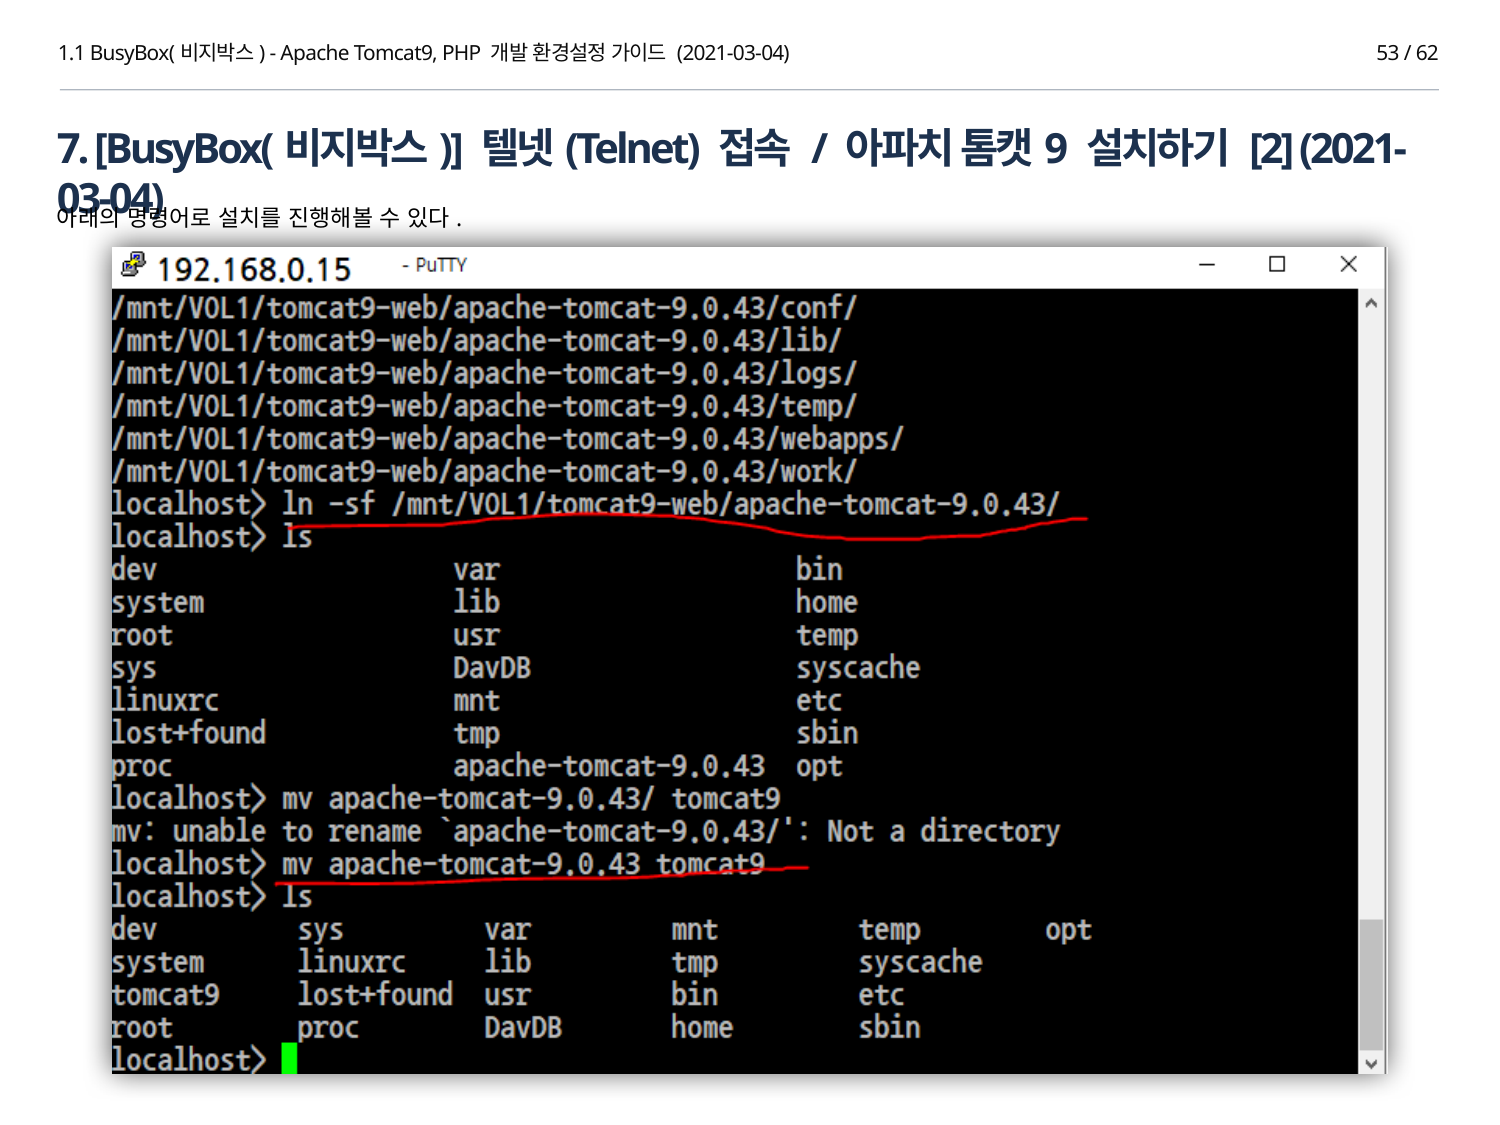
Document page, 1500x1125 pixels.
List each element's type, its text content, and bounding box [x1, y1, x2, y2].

picture [112, 246, 1388, 1074]
text_box 7. [BusyBox(비지박스)] 텔넷(Telnet) 접속 / 아파치 톰캣9 설치하기 [2] (2021-03-04) [42, 114, 1439, 211]
text_box 아래의 명령어로 설치를 진행해볼 수 있다. [42, 195, 1432, 279]
text_box 53 / 62 [1193, 31, 1454, 75]
text_box 1.1 BusyBox(비지박스) - Apache Tomcat9, PHP 개발 환경설정 가이드 (2021-03-04) [43, 32, 1193, 72]
